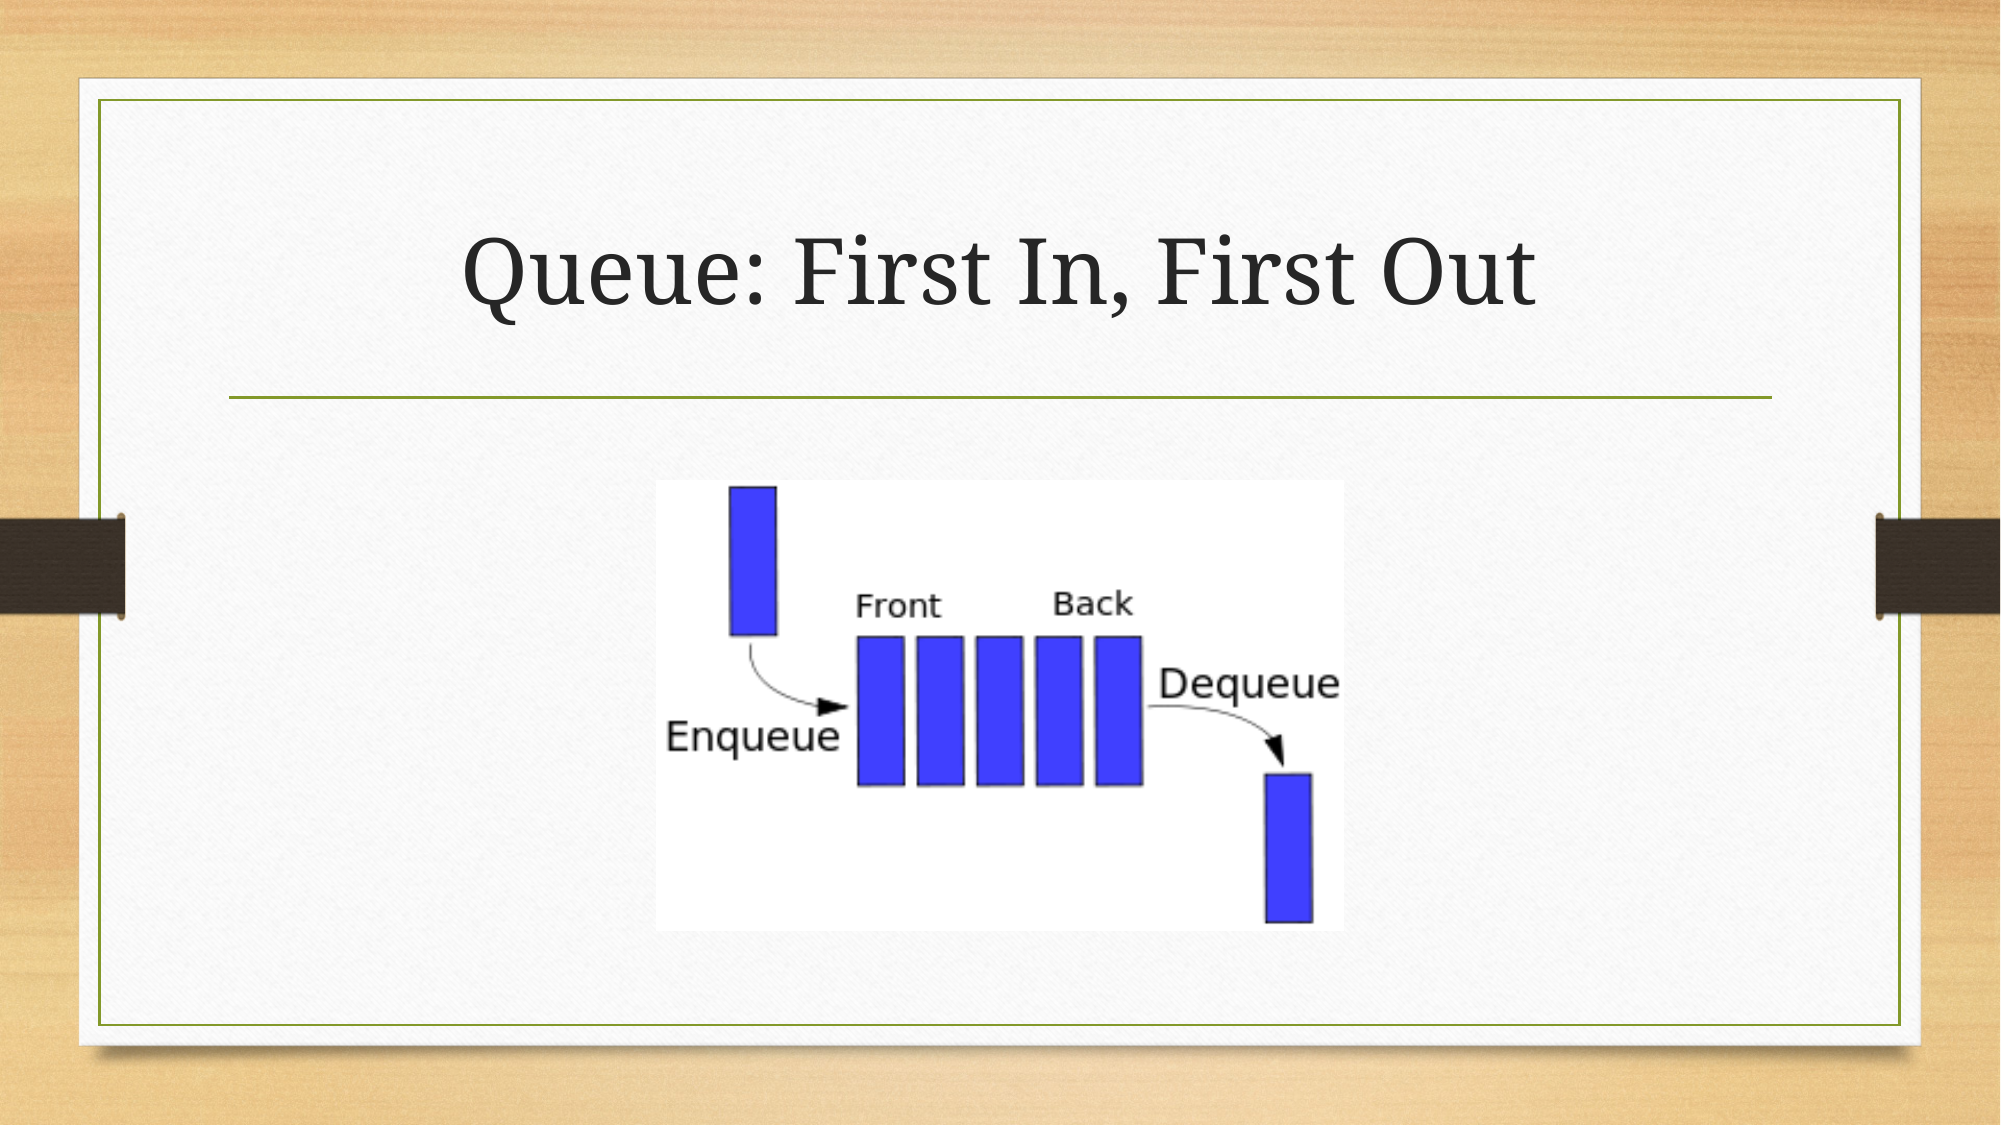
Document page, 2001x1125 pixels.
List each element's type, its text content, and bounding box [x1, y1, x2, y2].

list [655, 480, 1344, 931]
picture [0, 0, 2001, 1125]
title Queue: First In, First Out [212, 161, 1788, 375]
